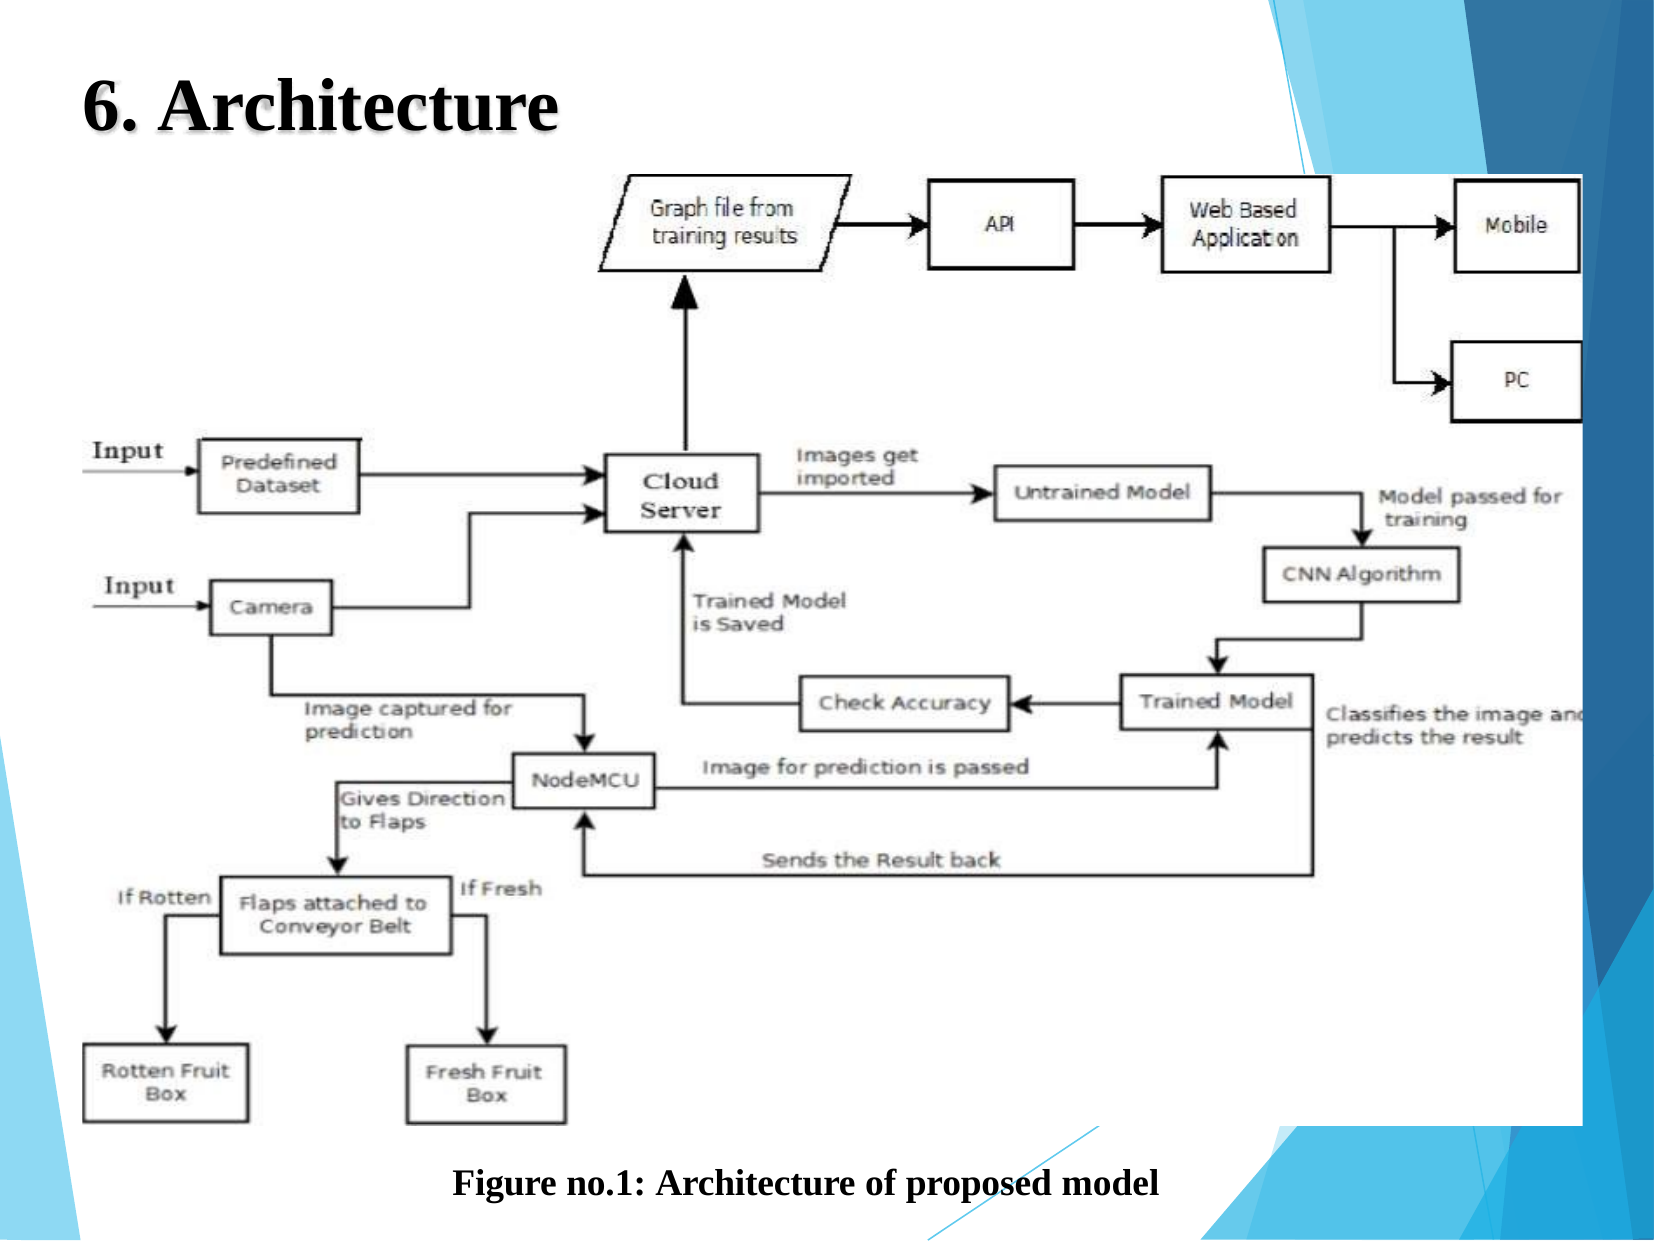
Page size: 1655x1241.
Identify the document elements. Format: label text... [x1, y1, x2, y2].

text_box [82, 174, 1583, 1126]
title 6. Architecture [80, 53, 562, 263]
text_box Figure no.1: Architecture of proposed model [450, 1156, 1165, 1204]
